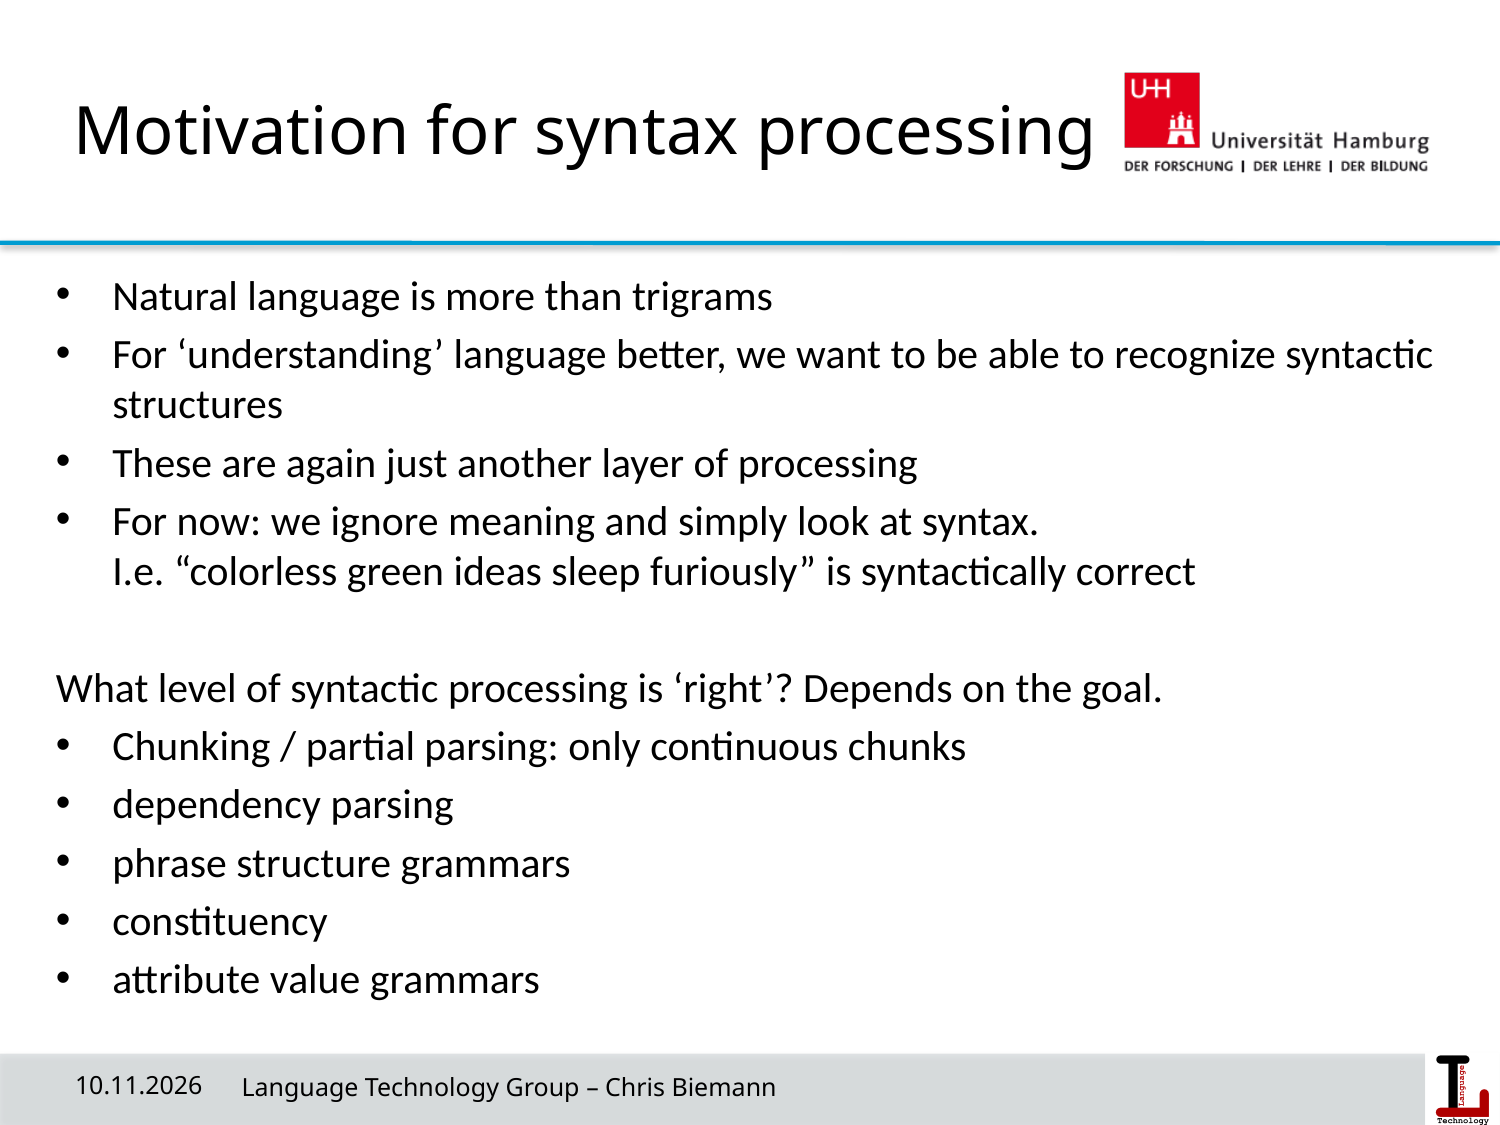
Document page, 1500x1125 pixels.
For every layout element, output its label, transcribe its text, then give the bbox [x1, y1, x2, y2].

text_box 14.05.19 [74, 1056, 224, 1117]
title Motivation for syntax processing [58, 80, 1187, 218]
picture [1425, 1052, 1500, 1125]
list Natural language is more than trigrams For ‘understanding’ language better, we want to be able to recognize syntactic structures These are again just another layer of processing For now: we ignore meaning and simply look at syntax. I.e. “colorless green ideas sleep furiously” is syntactically correct What level of syntactic processing is ‘right’? Depends on the goal. Chunking / partial parsing: only continuous chunks dependency parsing phrase structure grammars constituency attribute value grammars [41, 261, 1459, 1047]
text_box Language Technology Group – Chris Biemann [235, 1056, 978, 1117]
